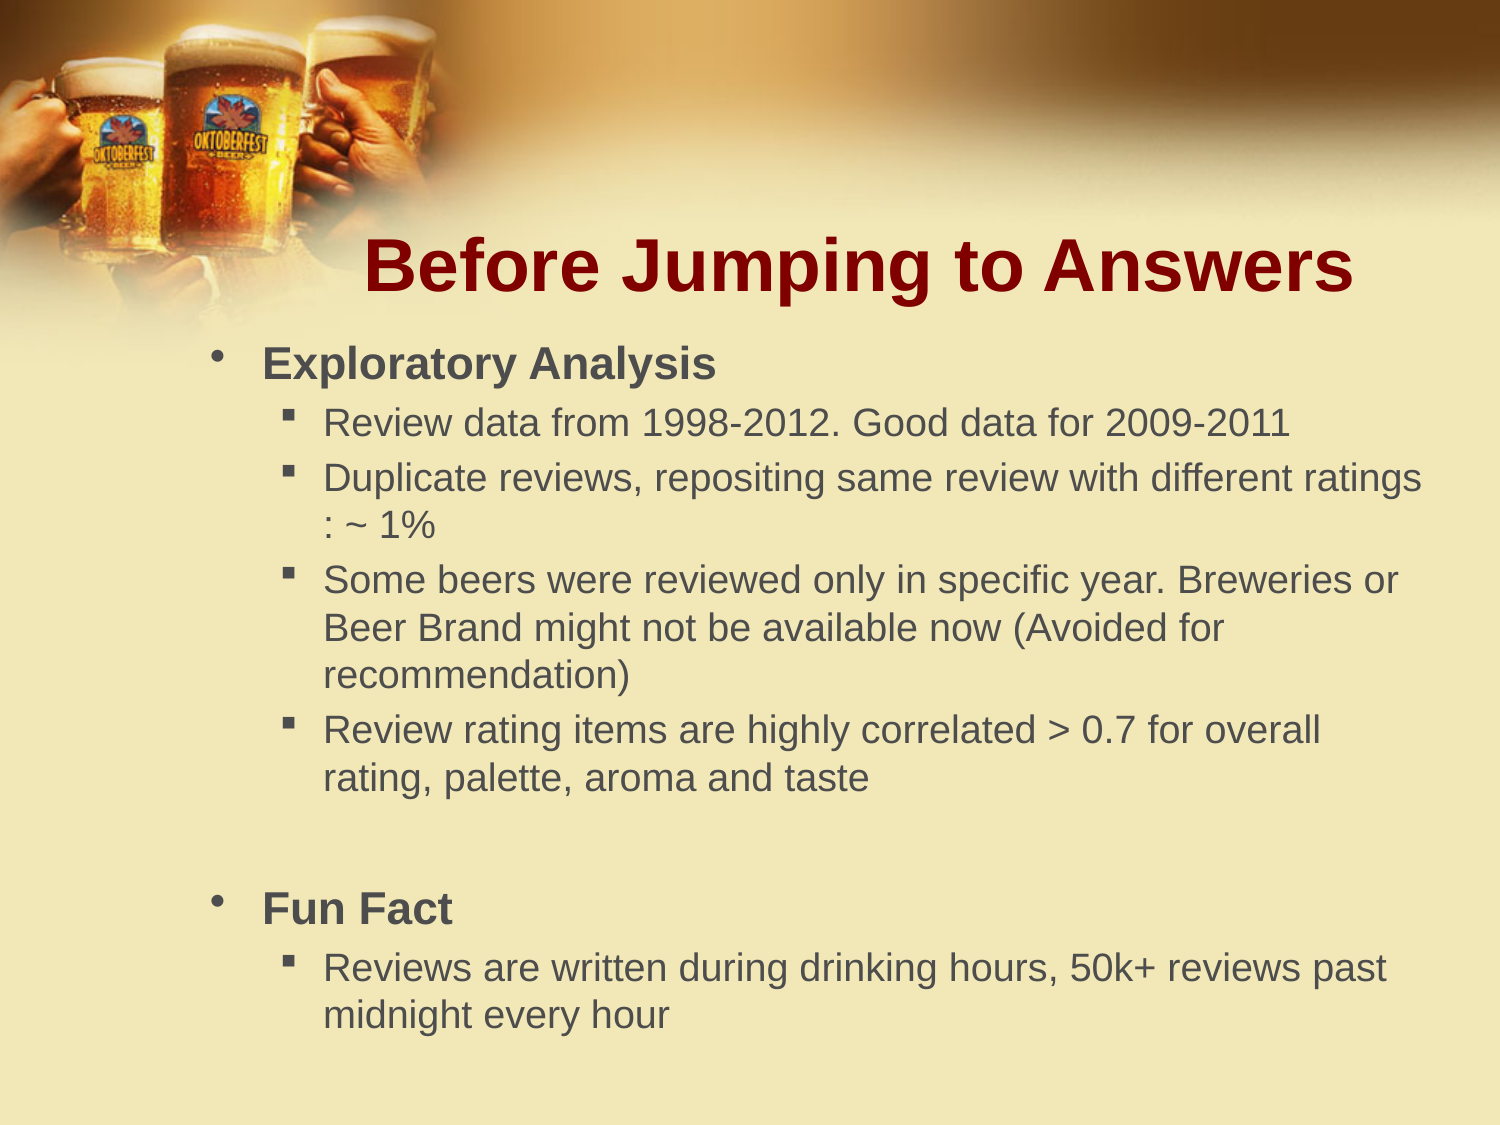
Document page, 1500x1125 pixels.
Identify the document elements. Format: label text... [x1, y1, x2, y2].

list Exploratory Analysis Review data from 1998-2012. Good data for 2009-2011 Duplicate reviews, repositing same review with different ratings : ~ 1% Some beers were reviewed only in specific year. Breweries or Beer Brand might not be available now (Avoided for recommendation) Review rating items are highly correlated > 0.7 for overall rating, palette, aroma and taste Fun Fact Reviews are written during drinking hours, 50k+ reviews past midnight every hour [194, 326, 1449, 1048]
title Before Jumping to Answers [348, 219, 1459, 304]
picture [0, 0, 1500, 1125]
